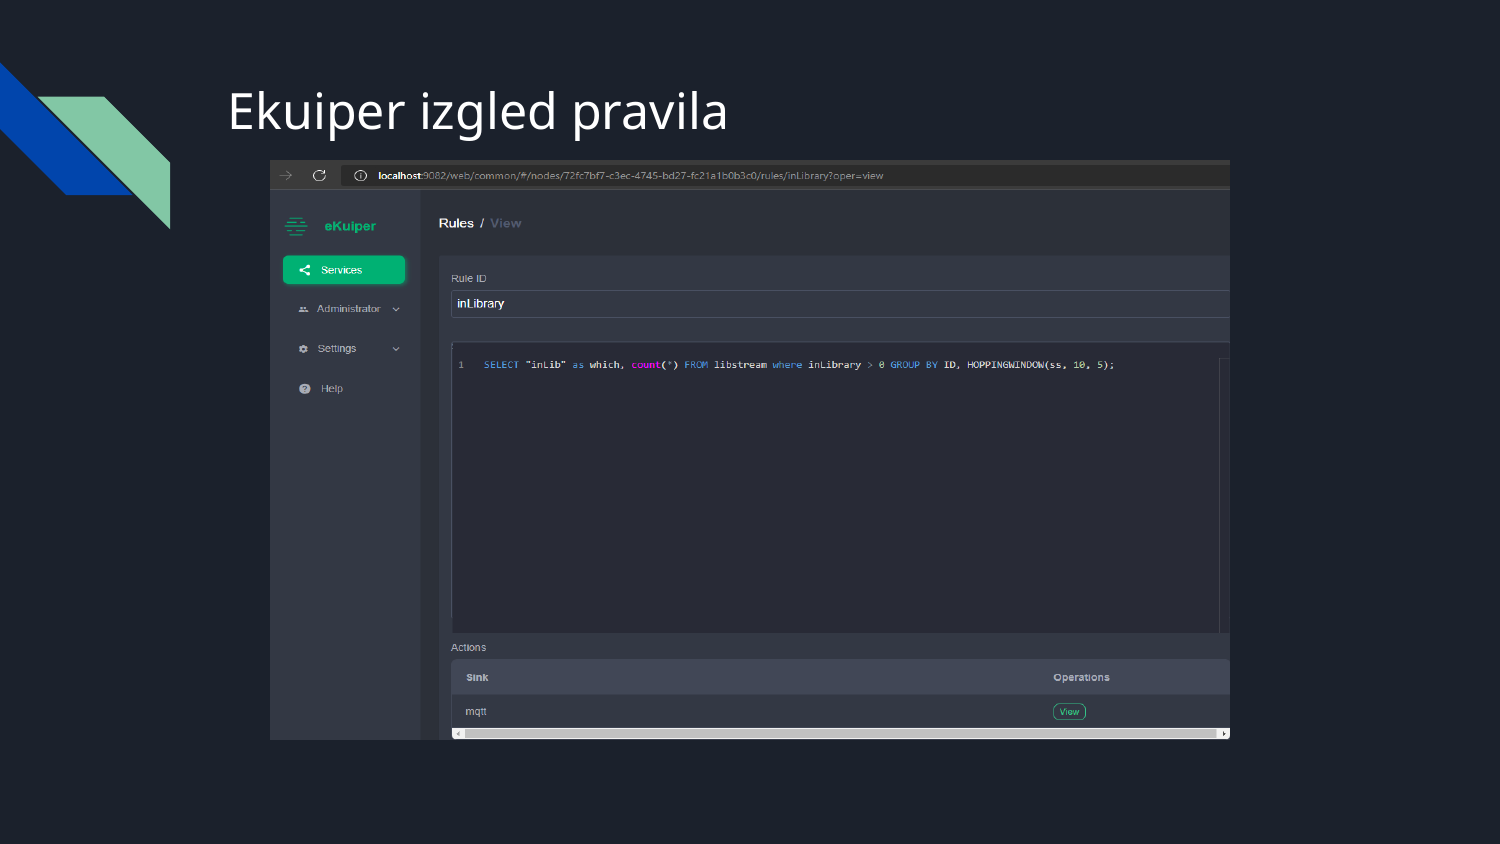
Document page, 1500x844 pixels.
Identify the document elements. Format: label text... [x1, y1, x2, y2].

title Ekuiper izgled pravila [212, 64, 1368, 215]
picture [270, 160, 1230, 741]
